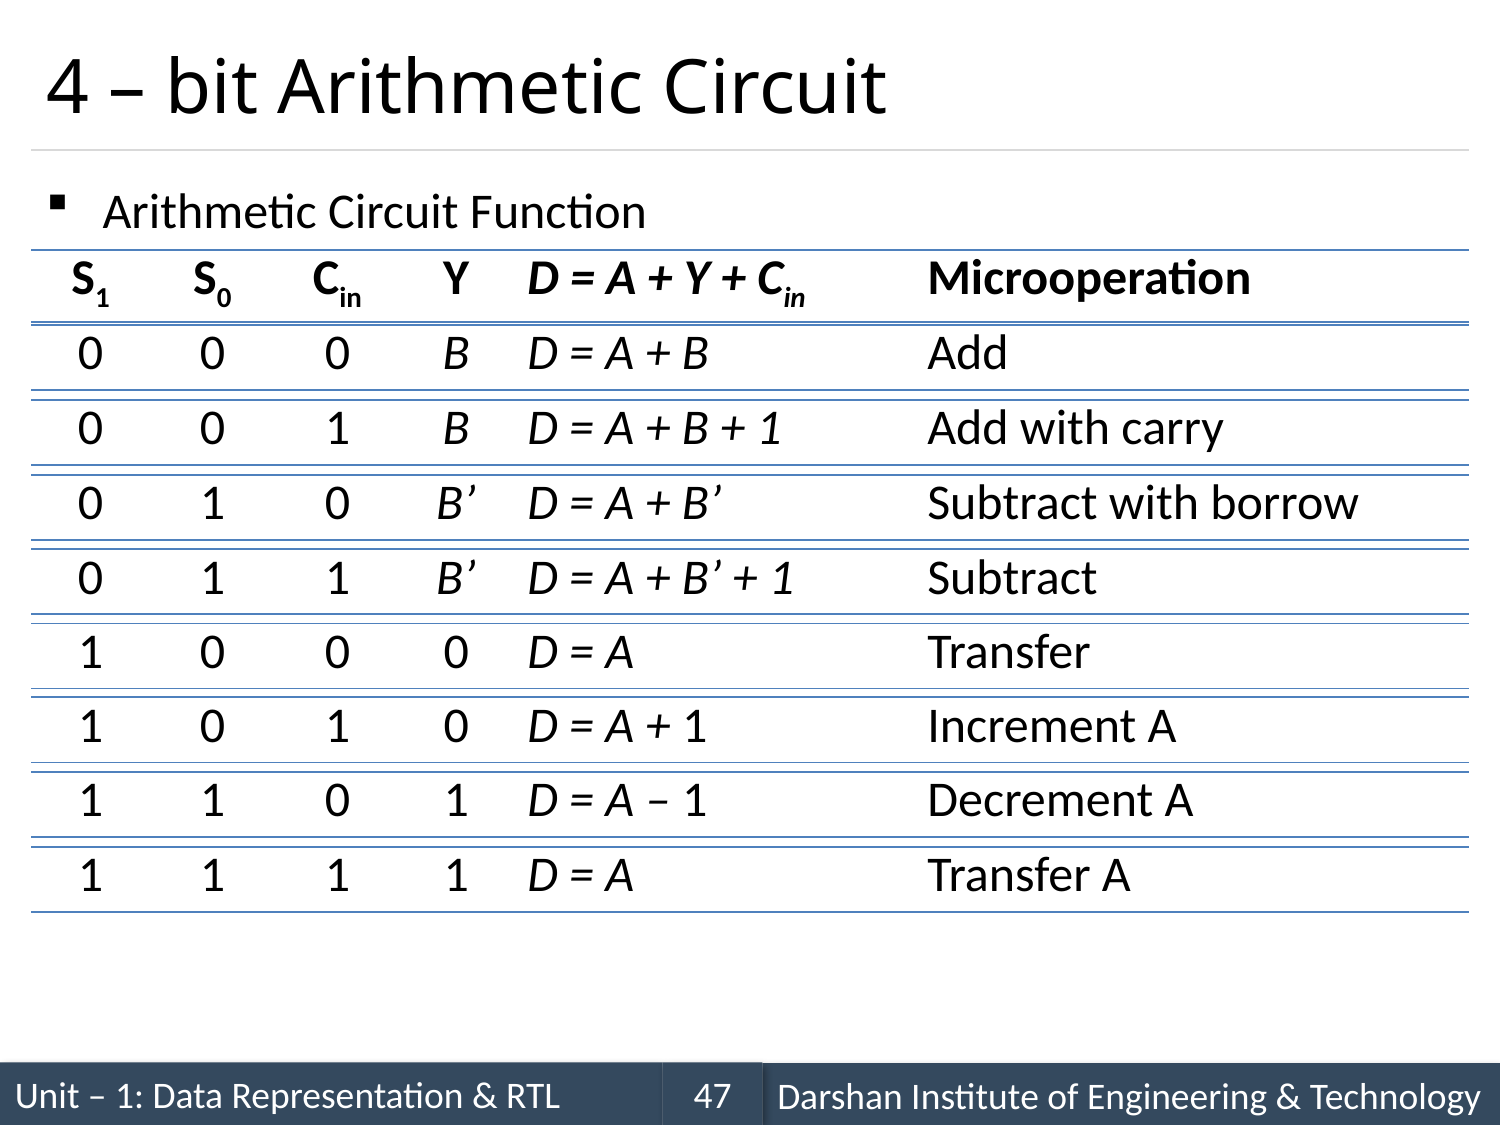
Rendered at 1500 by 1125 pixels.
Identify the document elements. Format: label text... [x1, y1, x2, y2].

table_header Cin [275, 251, 400, 321]
table_header 0 [275, 476, 400, 539]
table_header 0 [150, 326, 275, 389]
table_header 1 [150, 476, 275, 539]
table_header D = A + 1 [512, 698, 912, 762]
table_header 1 [31, 624, 150, 688]
table_header B [400, 326, 512, 389]
table_header D = A + Y + Cin [512, 251, 912, 321]
table_header S1 [31, 251, 150, 321]
table_header B’ [400, 476, 512, 539]
table_header Transfer A [912, 848, 1469, 911]
table_header 1 [400, 848, 512, 911]
table_header Subtract [912, 550, 1469, 613]
table_header 0 [31, 476, 150, 539]
table_header B [400, 401, 512, 464]
table_header Add with carry [912, 401, 1469, 464]
table_header 0 [275, 624, 400, 688]
table_header D = A – 1 [512, 773, 912, 836]
title 4 – bit Arithmetic Circuit [31, 17, 1469, 150]
table_header 1 [275, 401, 400, 464]
table_header 0 [31, 401, 150, 464]
table_header 1 [275, 550, 400, 613]
table_header 1 [31, 698, 150, 762]
table_header 1 [31, 773, 150, 836]
table_header 0 [31, 550, 150, 613]
table_header 0 [275, 326, 400, 389]
table_header D = A + B + 1 [512, 401, 912, 464]
table_header 1 [150, 773, 275, 836]
table_header D = A + B [512, 326, 912, 389]
table_header D = A + B’ + 1 [512, 550, 912, 613]
table_header D = A + B’ [512, 476, 912, 539]
table_header Decrement A [912, 773, 1469, 836]
table_header 1 [31, 848, 150, 911]
table_header 0 [400, 698, 512, 762]
table_header Transfer [912, 624, 1469, 688]
table_header D = A [512, 848, 912, 911]
table_header 0 [31, 326, 150, 389]
table_header Y [400, 251, 512, 321]
table_header 1 [400, 773, 512, 836]
table_header S0 [150, 251, 275, 321]
table_header B’ [400, 550, 512, 613]
table_header 0 [150, 624, 275, 688]
table_header Microoperation [912, 251, 1469, 321]
table_header D = A [512, 624, 912, 688]
table_header 1 [275, 848, 400, 911]
table_header Subtract with borrow [912, 476, 1469, 539]
table_header 1 [150, 550, 275, 613]
table_header Add [912, 326, 1469, 389]
table_header 1 [150, 848, 275, 911]
table_header 0 [150, 698, 275, 762]
table_header 0 [400, 624, 512, 688]
table_header 0 [275, 773, 400, 836]
list Arithmetic Circuit Function [31, 162, 1469, 249]
table_header 0 [150, 401, 275, 464]
table_header 1 [275, 698, 400, 762]
table_header Increment A [912, 698, 1469, 762]
